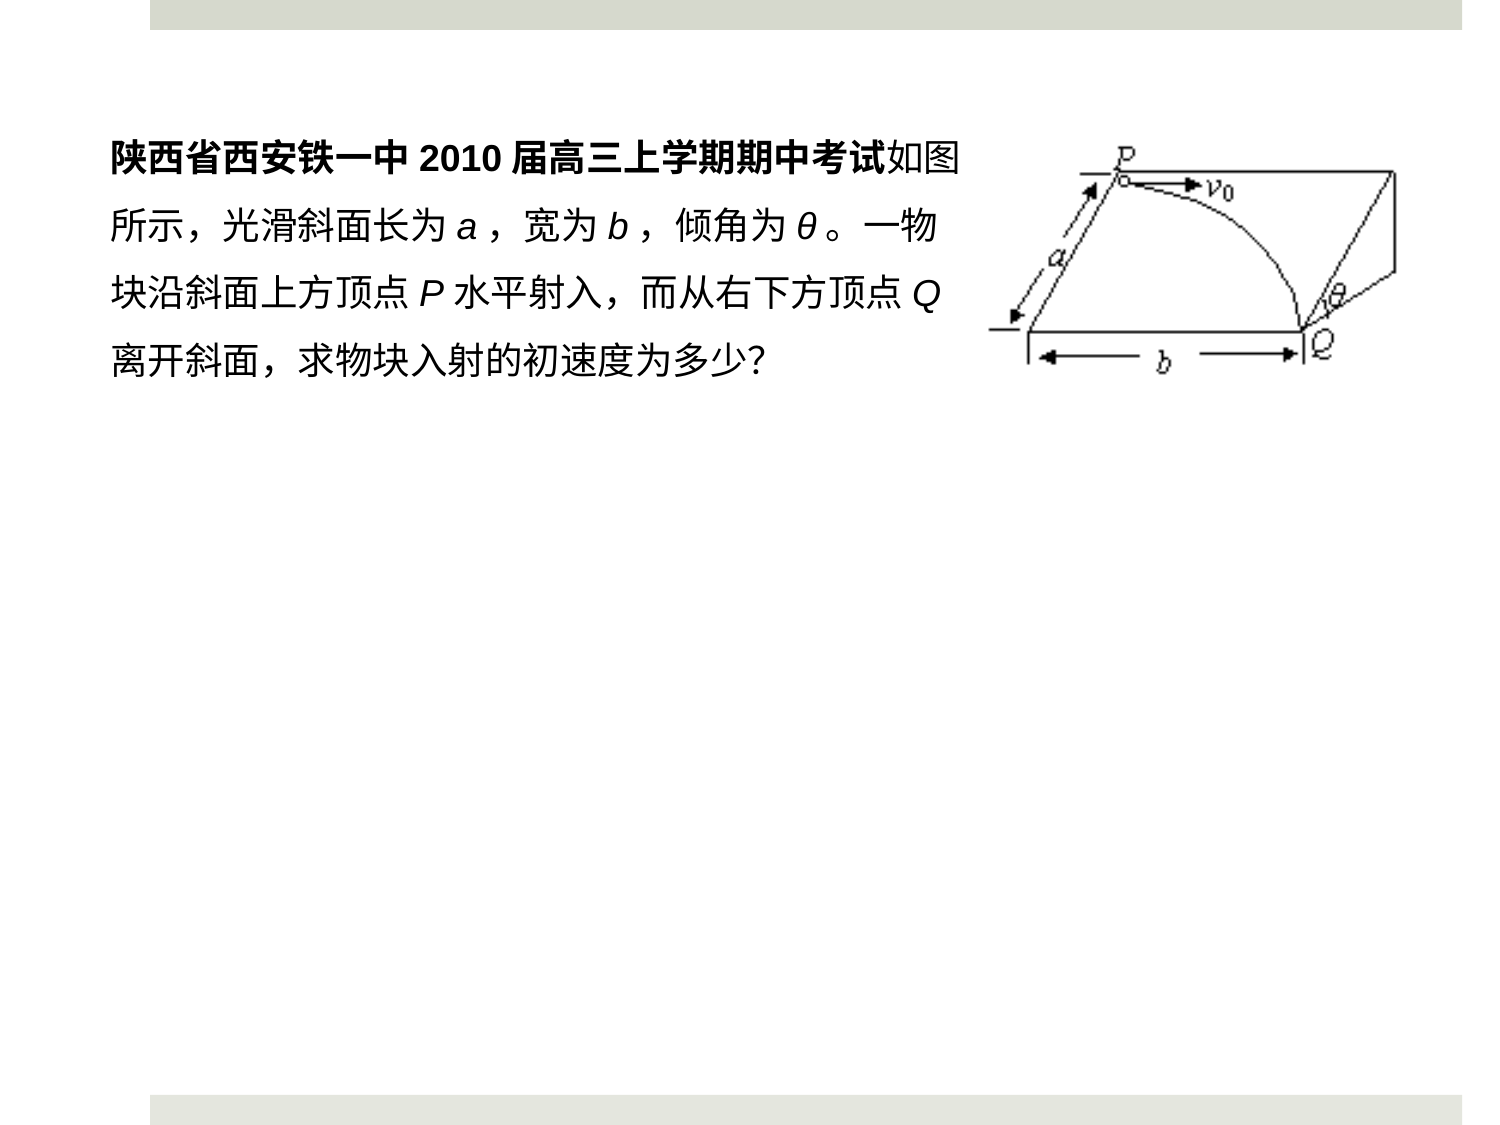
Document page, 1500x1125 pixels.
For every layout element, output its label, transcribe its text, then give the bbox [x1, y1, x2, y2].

picture [980, 127, 1423, 389]
text_box 陕西省西安铁一中2010届高三上学期期中考试如图所示，光滑斜面长为a，宽为b，倾角为θ。一物块沿斜面上方顶点P水平射入，而从右下方顶点Q离开斜面，求物块入射的初速度为多少？ [95, 104, 980, 390]
